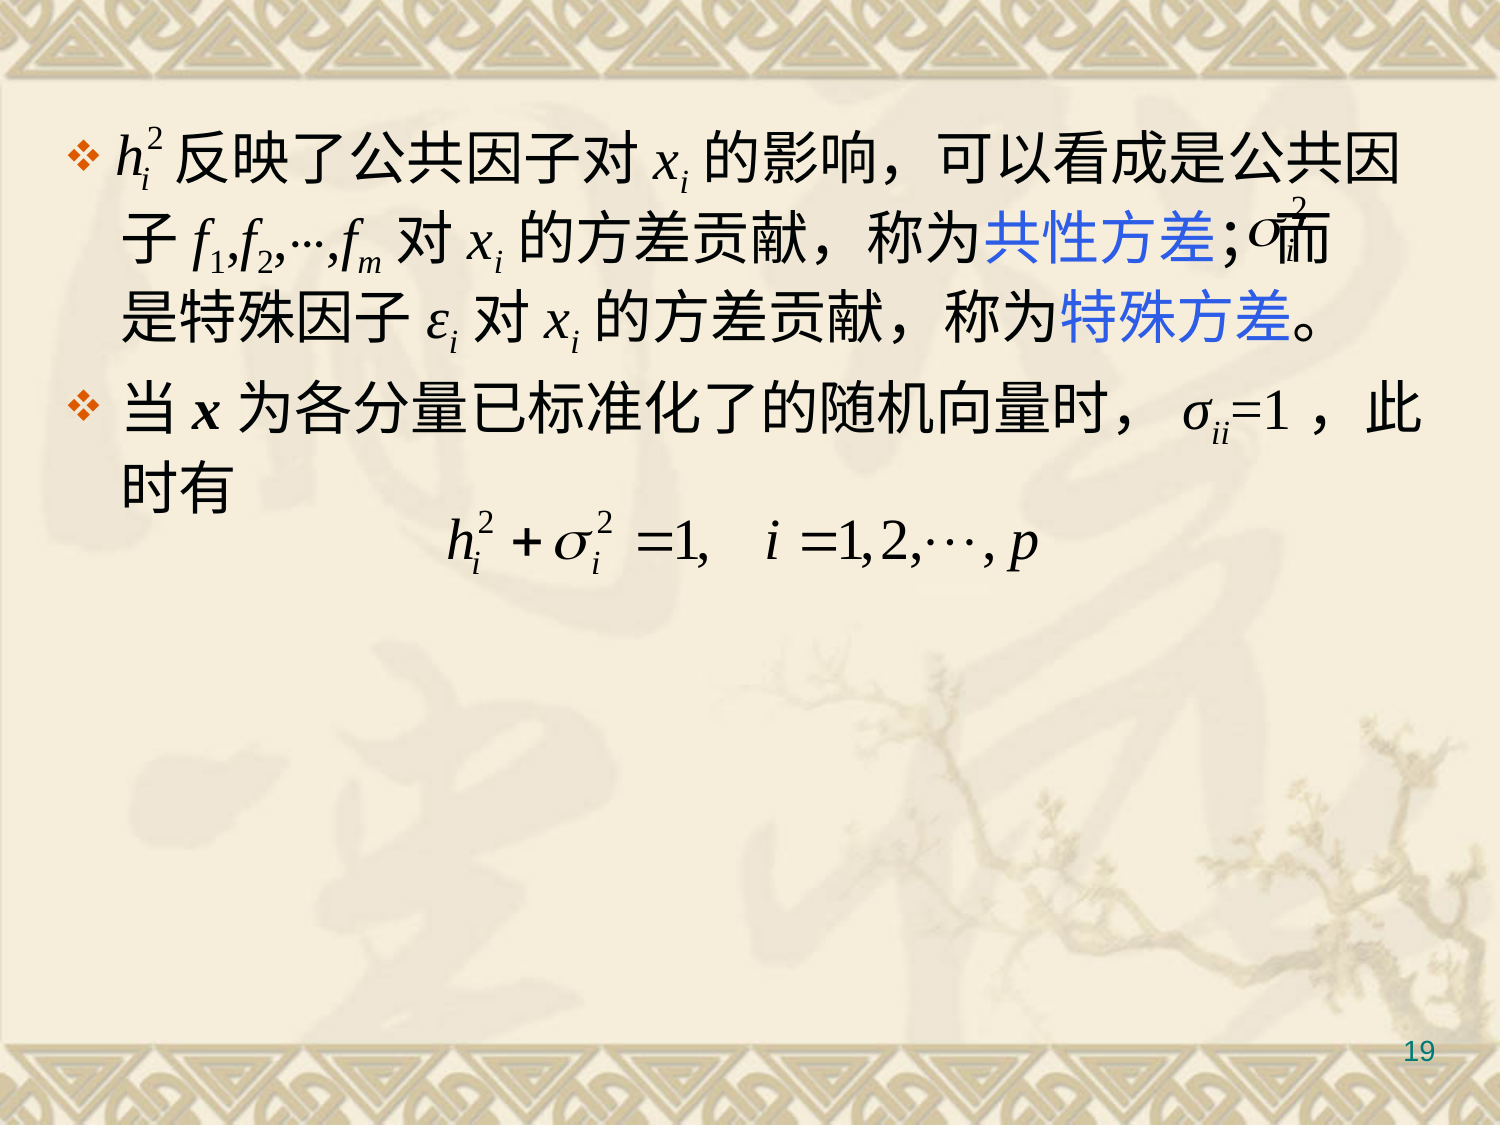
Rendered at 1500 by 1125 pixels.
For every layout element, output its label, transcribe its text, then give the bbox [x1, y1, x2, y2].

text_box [442, 503, 1044, 581]
slide_number 19 [1074, 1024, 1451, 1103]
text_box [1245, 189, 1311, 268]
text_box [111, 118, 167, 197]
list 反映了公共因子对xi的影响，可以看成是公共因子f1,f2,⋯,fm对xi的方差贡献，称为共性方差；而 是特殊因子εi对xi的方差贡献，称为特殊方差。 当x为各分量已标准化了的随机向量时，σii=1，此时有 [49, 113, 1451, 1001]
picture [0, 0, 1500, 1125]
